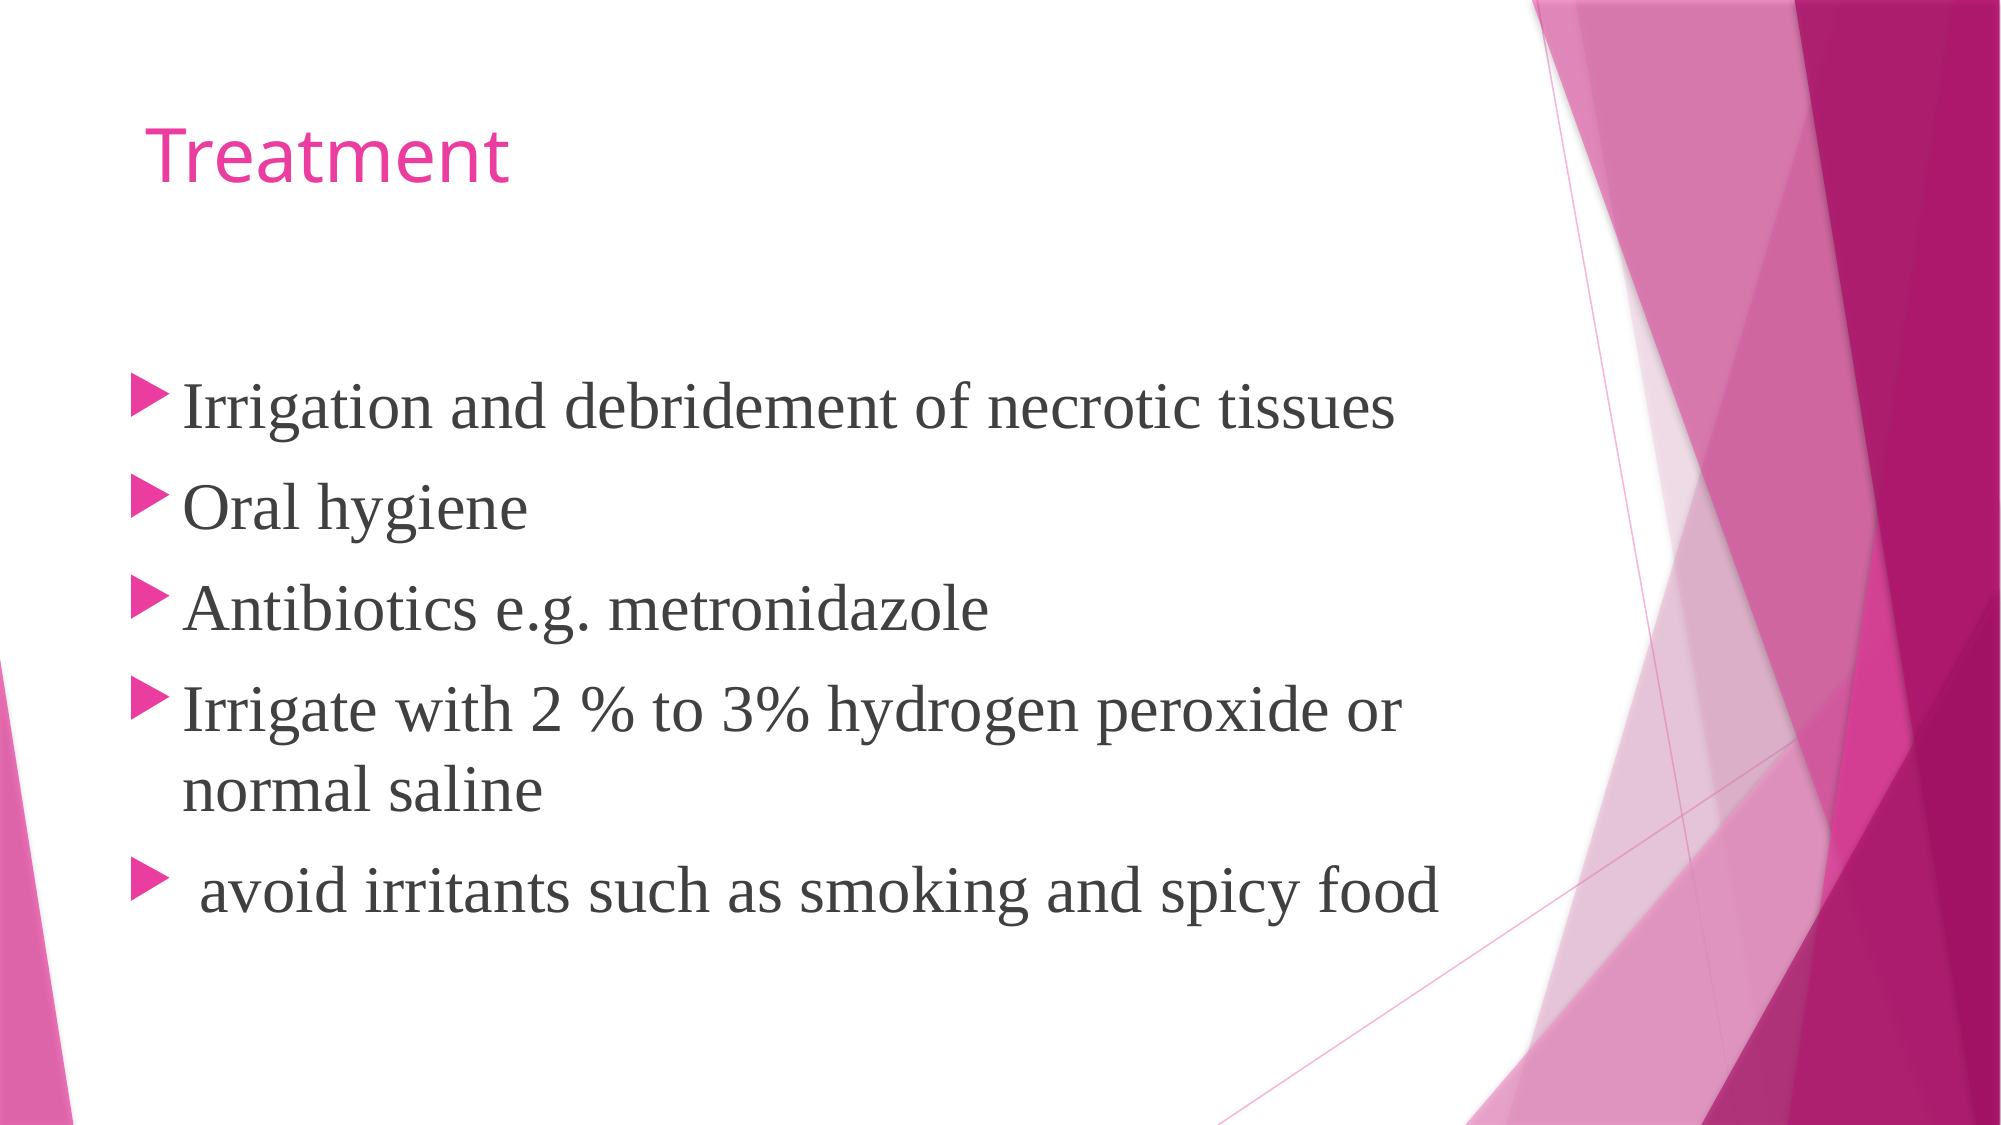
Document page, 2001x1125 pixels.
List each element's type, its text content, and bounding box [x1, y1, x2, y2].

list Irrigation and debridement of necrotic tissues Oral hygiene Antibiotics e.g. metronidazole Irrigate with 2 % to 3% hydrogen peroxide or normal saline avoid irritants such as smoking and spicy food [111, 354, 1522, 992]
title Treatment [111, 99, 1522, 317]
